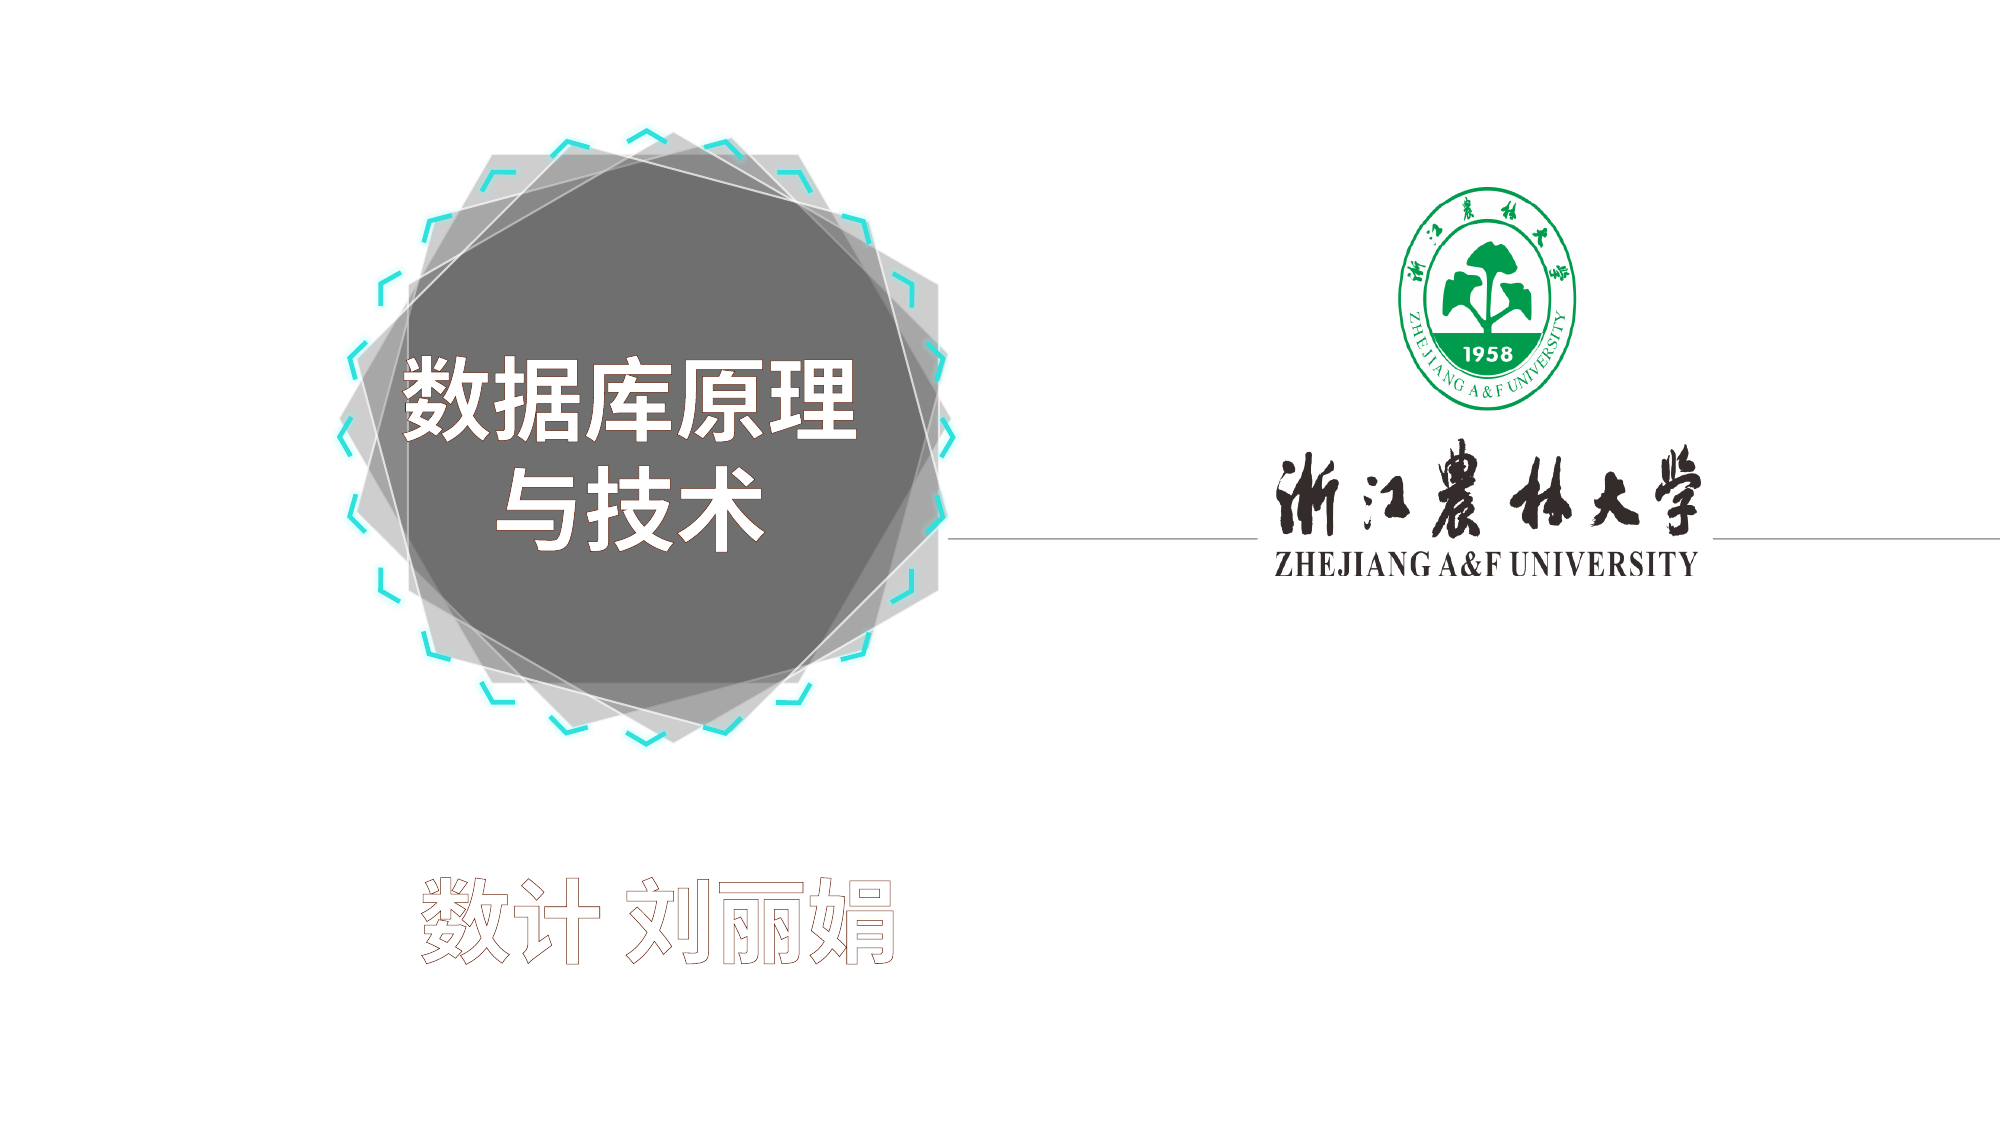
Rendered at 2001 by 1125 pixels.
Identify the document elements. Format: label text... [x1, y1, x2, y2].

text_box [340, 132, 952, 743]
picture [947, 183, 2000, 576]
text_box 数计 刘丽娟 [393, 856, 925, 982]
